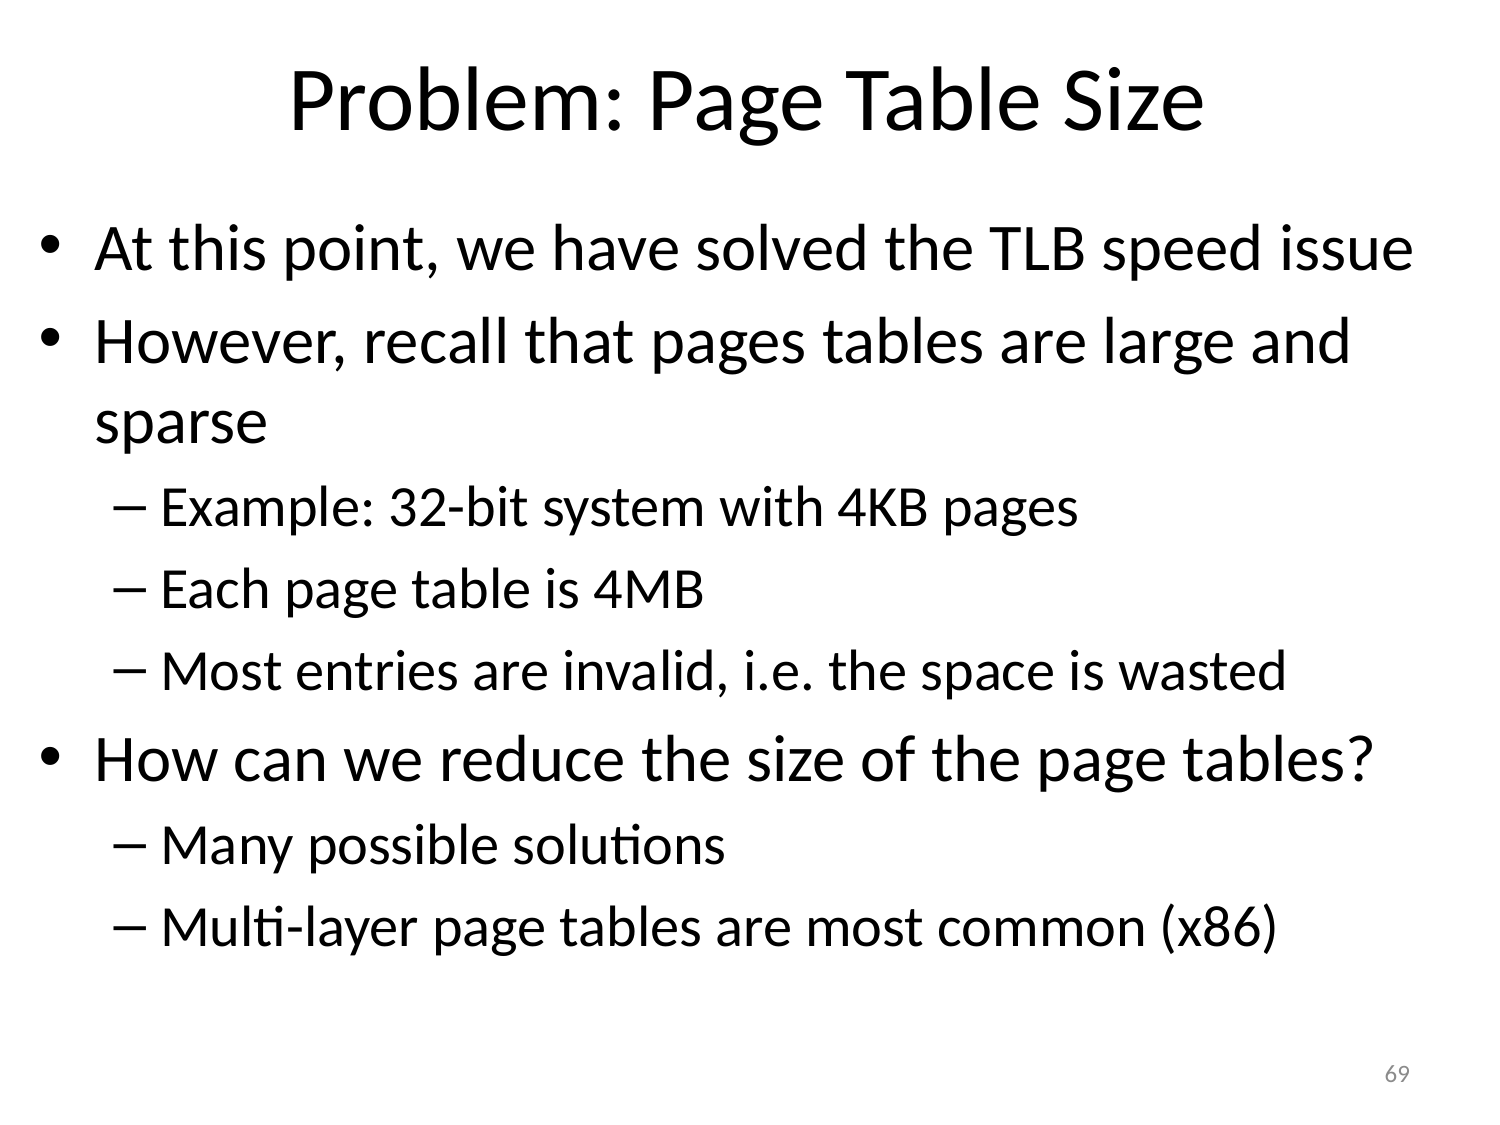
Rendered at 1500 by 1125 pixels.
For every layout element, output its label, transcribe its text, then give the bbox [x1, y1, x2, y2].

list At this point, we have solved the TLB speed issue However, recall that pages tables are large and sparse Example: 32-bit system with 4KB pages Each page table is 4MB Most entries are invalid, i.e. the space is wasted How can we reduce the size of the page tables? Many possible solutions Multi-layer page tables are most common (x86) [23, 195, 1468, 1040]
slide_number 69 [1074, 1042, 1425, 1103]
title Problem: Page Table Size [7, 0, 1488, 188]
